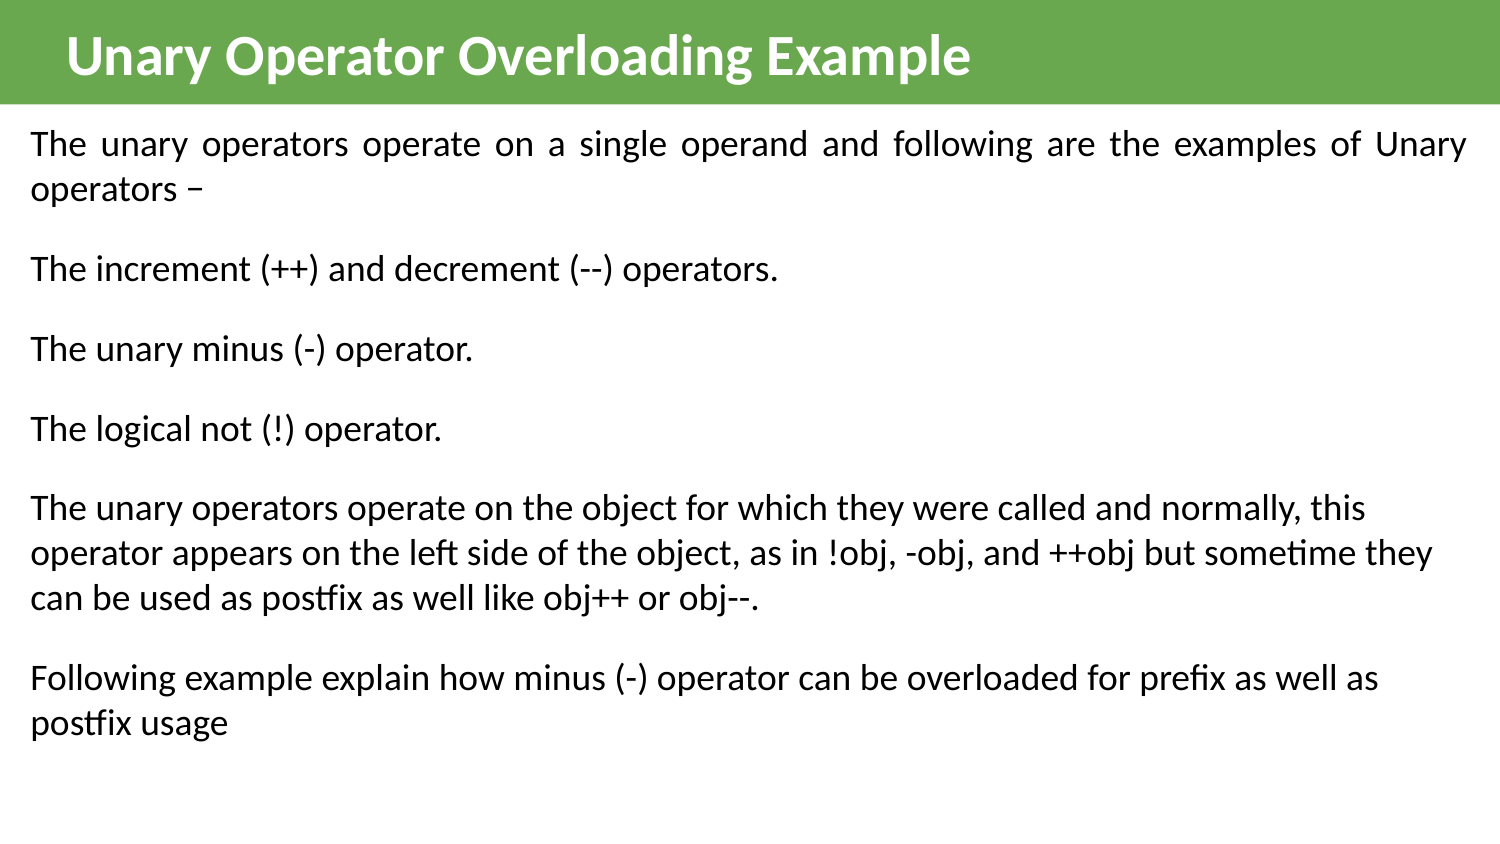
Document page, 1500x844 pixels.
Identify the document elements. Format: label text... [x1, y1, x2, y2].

text_box The unary operators operate on a single operand and following are the examples of Unary operators − The increment (++) and decrement (--) operators. The unary minus (-) operator. The logical not (!) operator. The unary operators operate on the object for which they were called and normally, this operator appears on the left side of the object, as in !obj, -obj, and ++obj but sometime they can be used as postfix as well like obj++ or obj--. Following example explain how minus (-) operator can be overloaded for prefix as well as postfix usage [15, 103, 1484, 844]
text_box Unary Operator Overloading Example [63, 15, 1203, 80]
